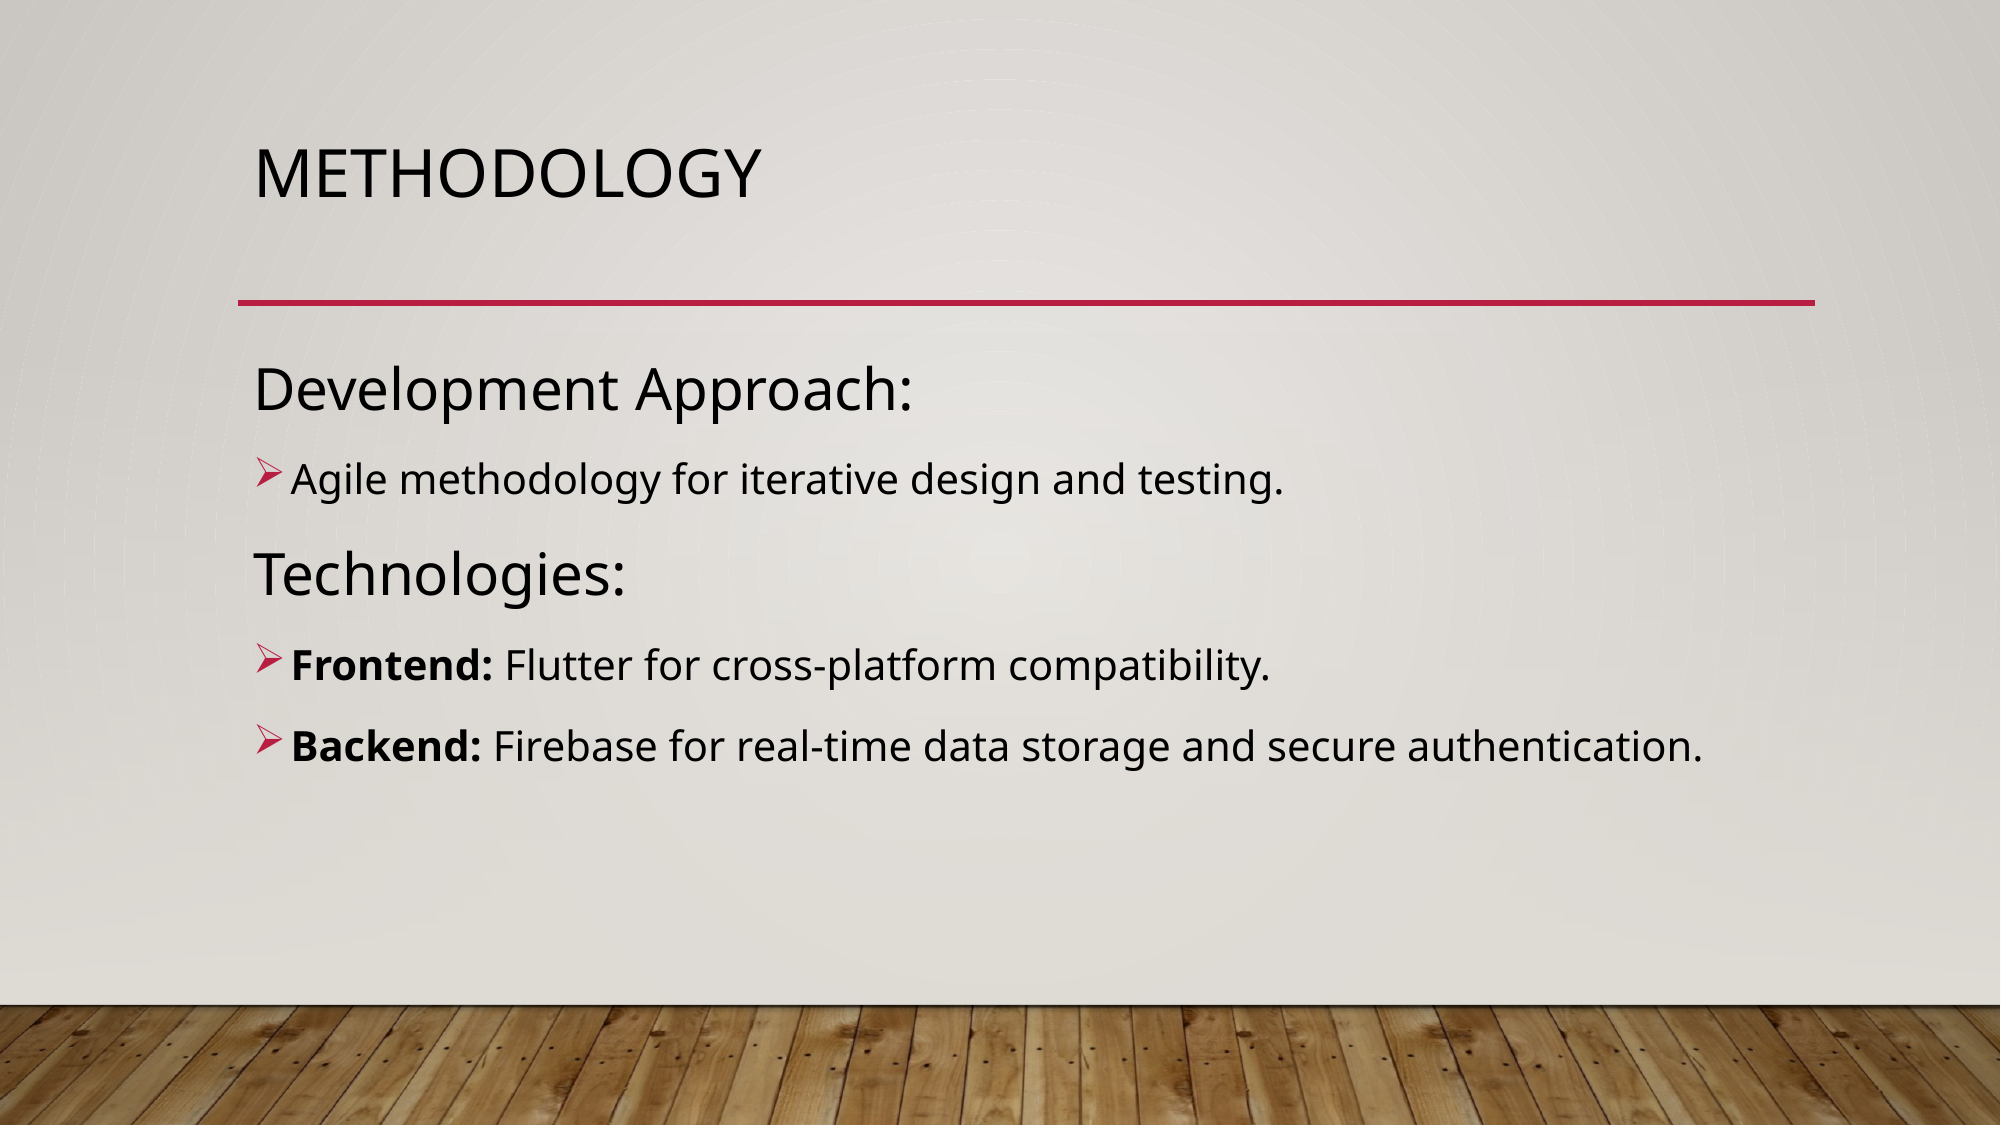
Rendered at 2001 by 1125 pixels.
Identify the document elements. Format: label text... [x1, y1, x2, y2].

list Development Approach: Agile methodology for iterative design and testing. Technologies: Frontend: Flutter for cross-platform compatibility. Backend: Firebase for real-time data storage and secure authentication. [238, 330, 1814, 897]
picture [0, 1005, 2000, 1125]
title Methodology [238, 131, 1814, 305]
